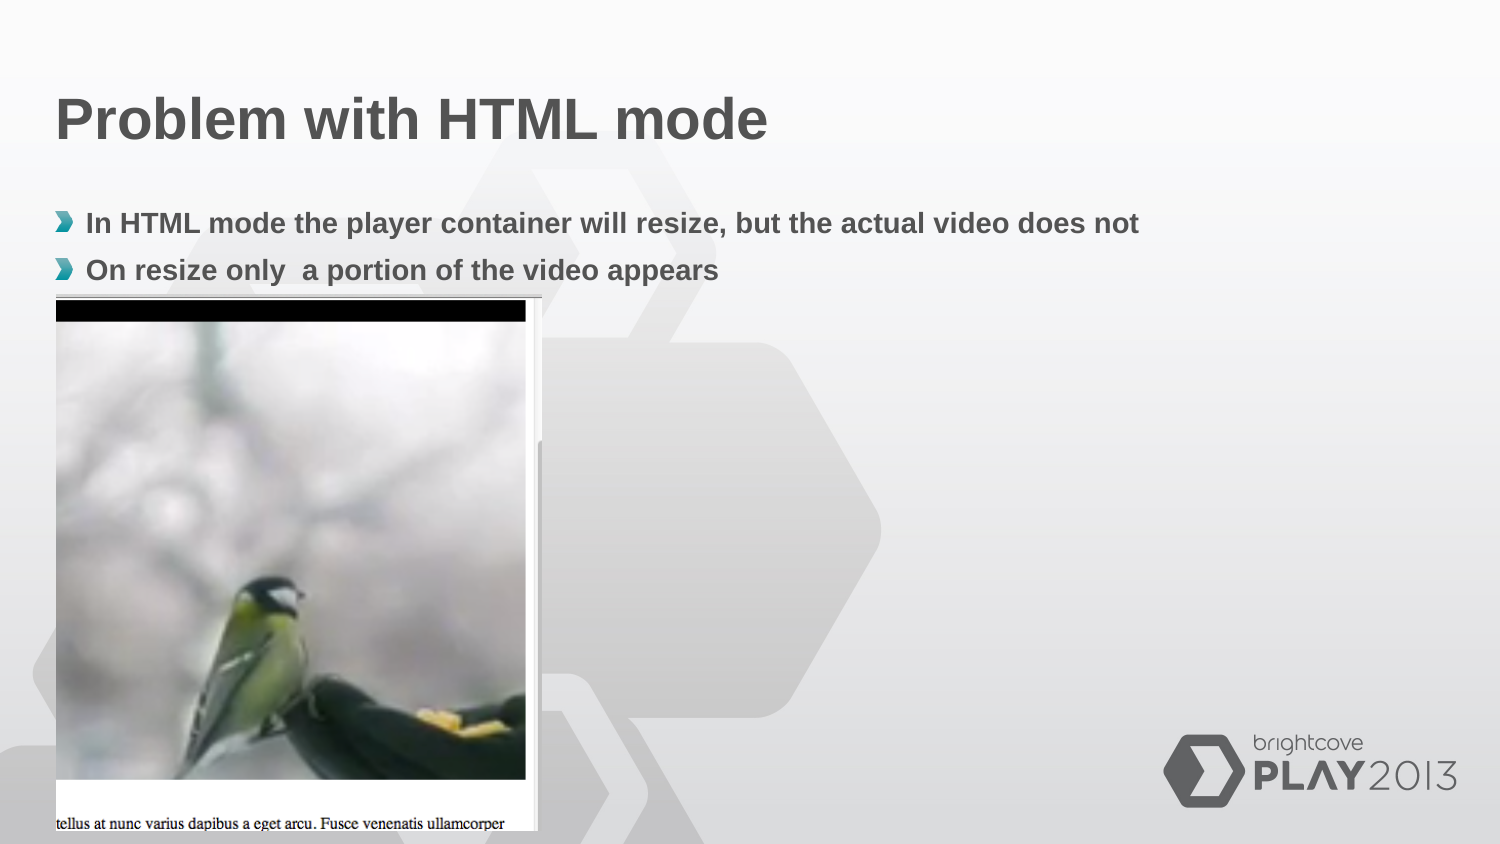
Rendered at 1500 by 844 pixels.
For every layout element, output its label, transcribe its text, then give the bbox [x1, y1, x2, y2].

title Problem with HTML mode [40, 0, 1149, 160]
picture [0, 0, 1500, 844]
list In HTML mode the player container will resize, but the actual video does not On resize only a portion of the video appears [40, 196, 1449, 734]
